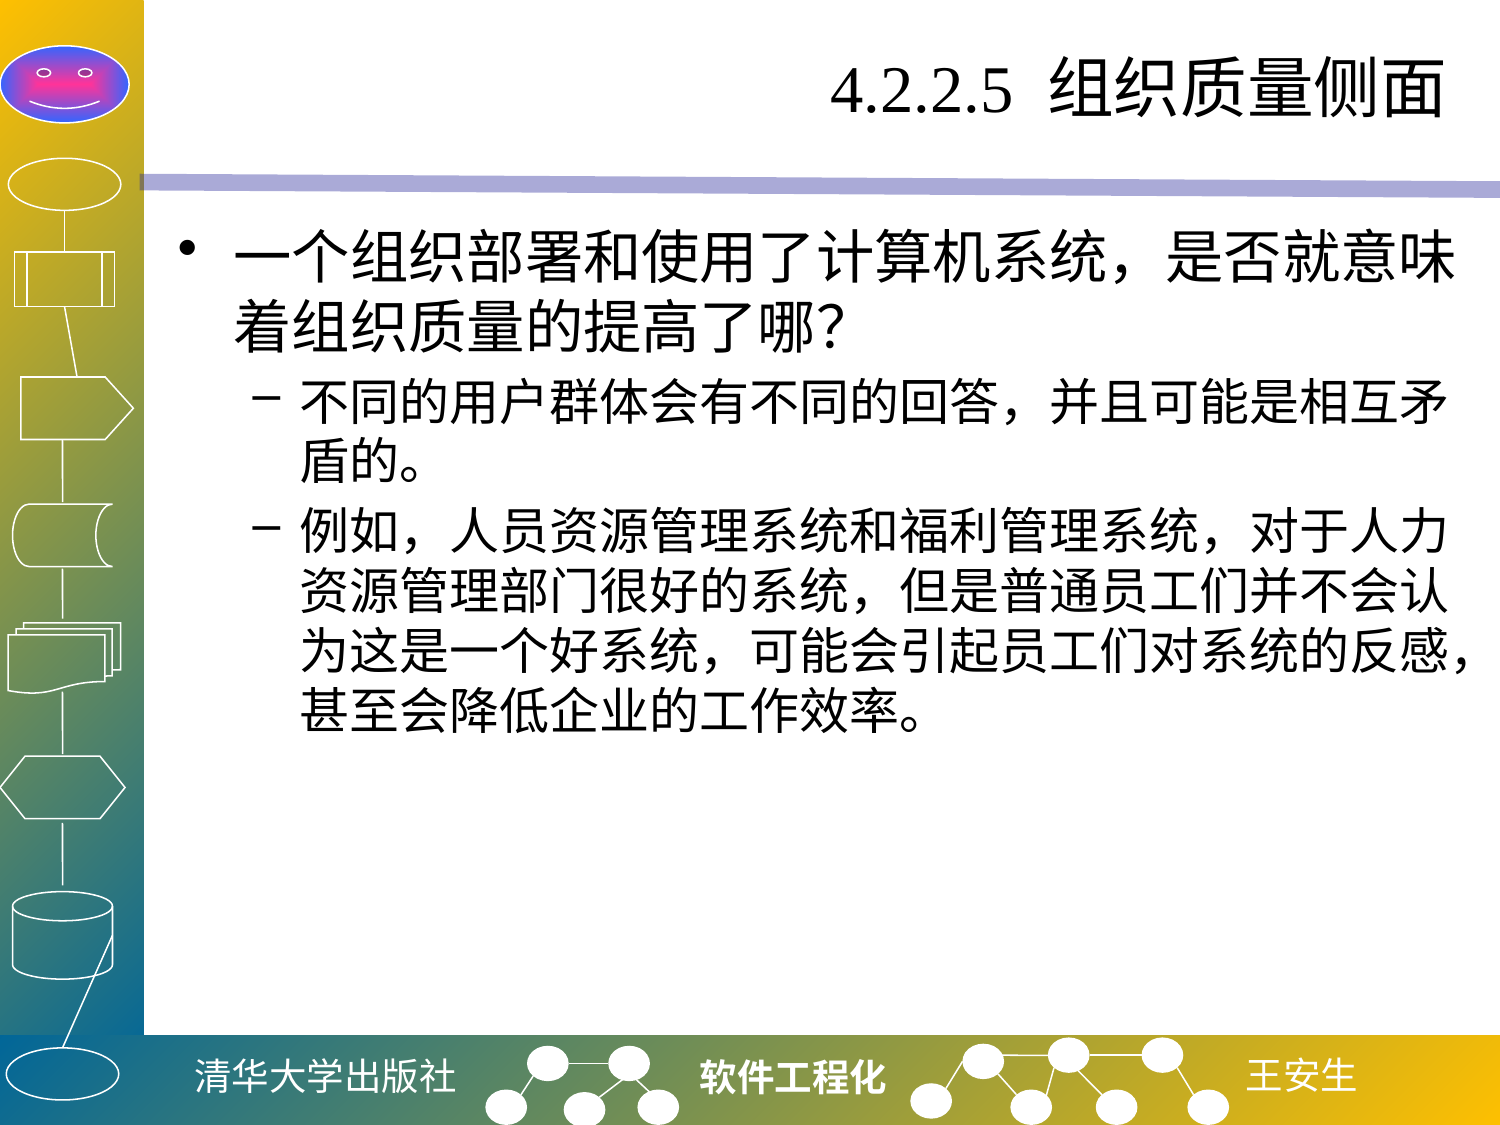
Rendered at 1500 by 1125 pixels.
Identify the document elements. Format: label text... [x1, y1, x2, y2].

list 一个组织部署和使用了计算机系统，是否就意味着组织质量的提高了哪？ 不同的用户群体会有不同的回答，并且可能是相互矛盾的。 例如，人员资源管理系统和福利管理系统，对于人力资源管理部门很好的系统，但是普通员工们并不会认为这是一个好系统，可能会引起员工们对系统的反感，甚至会降低企业的工作效率。 [162, 212, 1476, 1017]
title 4.2.2.5 组织质量侧面 [187, 24, 1463, 147]
